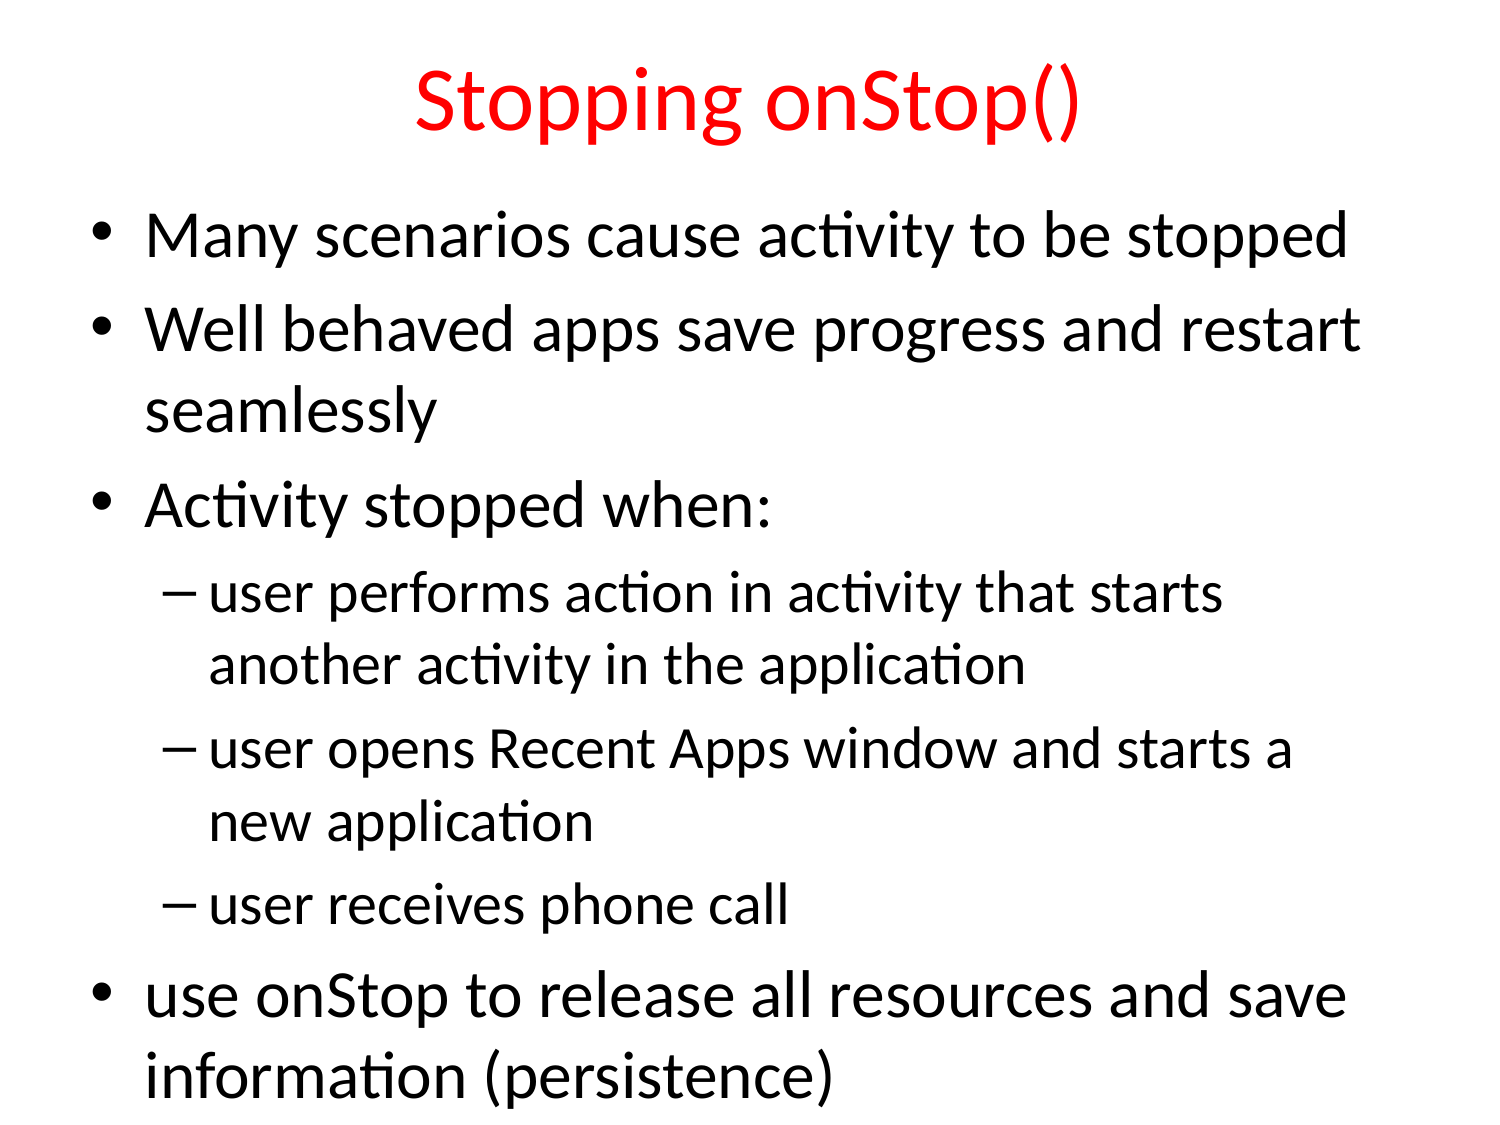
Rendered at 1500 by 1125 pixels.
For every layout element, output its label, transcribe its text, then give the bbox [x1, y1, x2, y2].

list Many scenarios cause activity to be stopped Well behaved apps save progress and restart seamlessly Activity stopped when: user performs action in activity that starts another activity in the application user opens Recent Apps window and starts a new application user receives phone call use onStop to release all resources and save information (persistence) [75, 182, 1425, 1125]
title Stopping onStop() [75, 0, 1425, 182]
